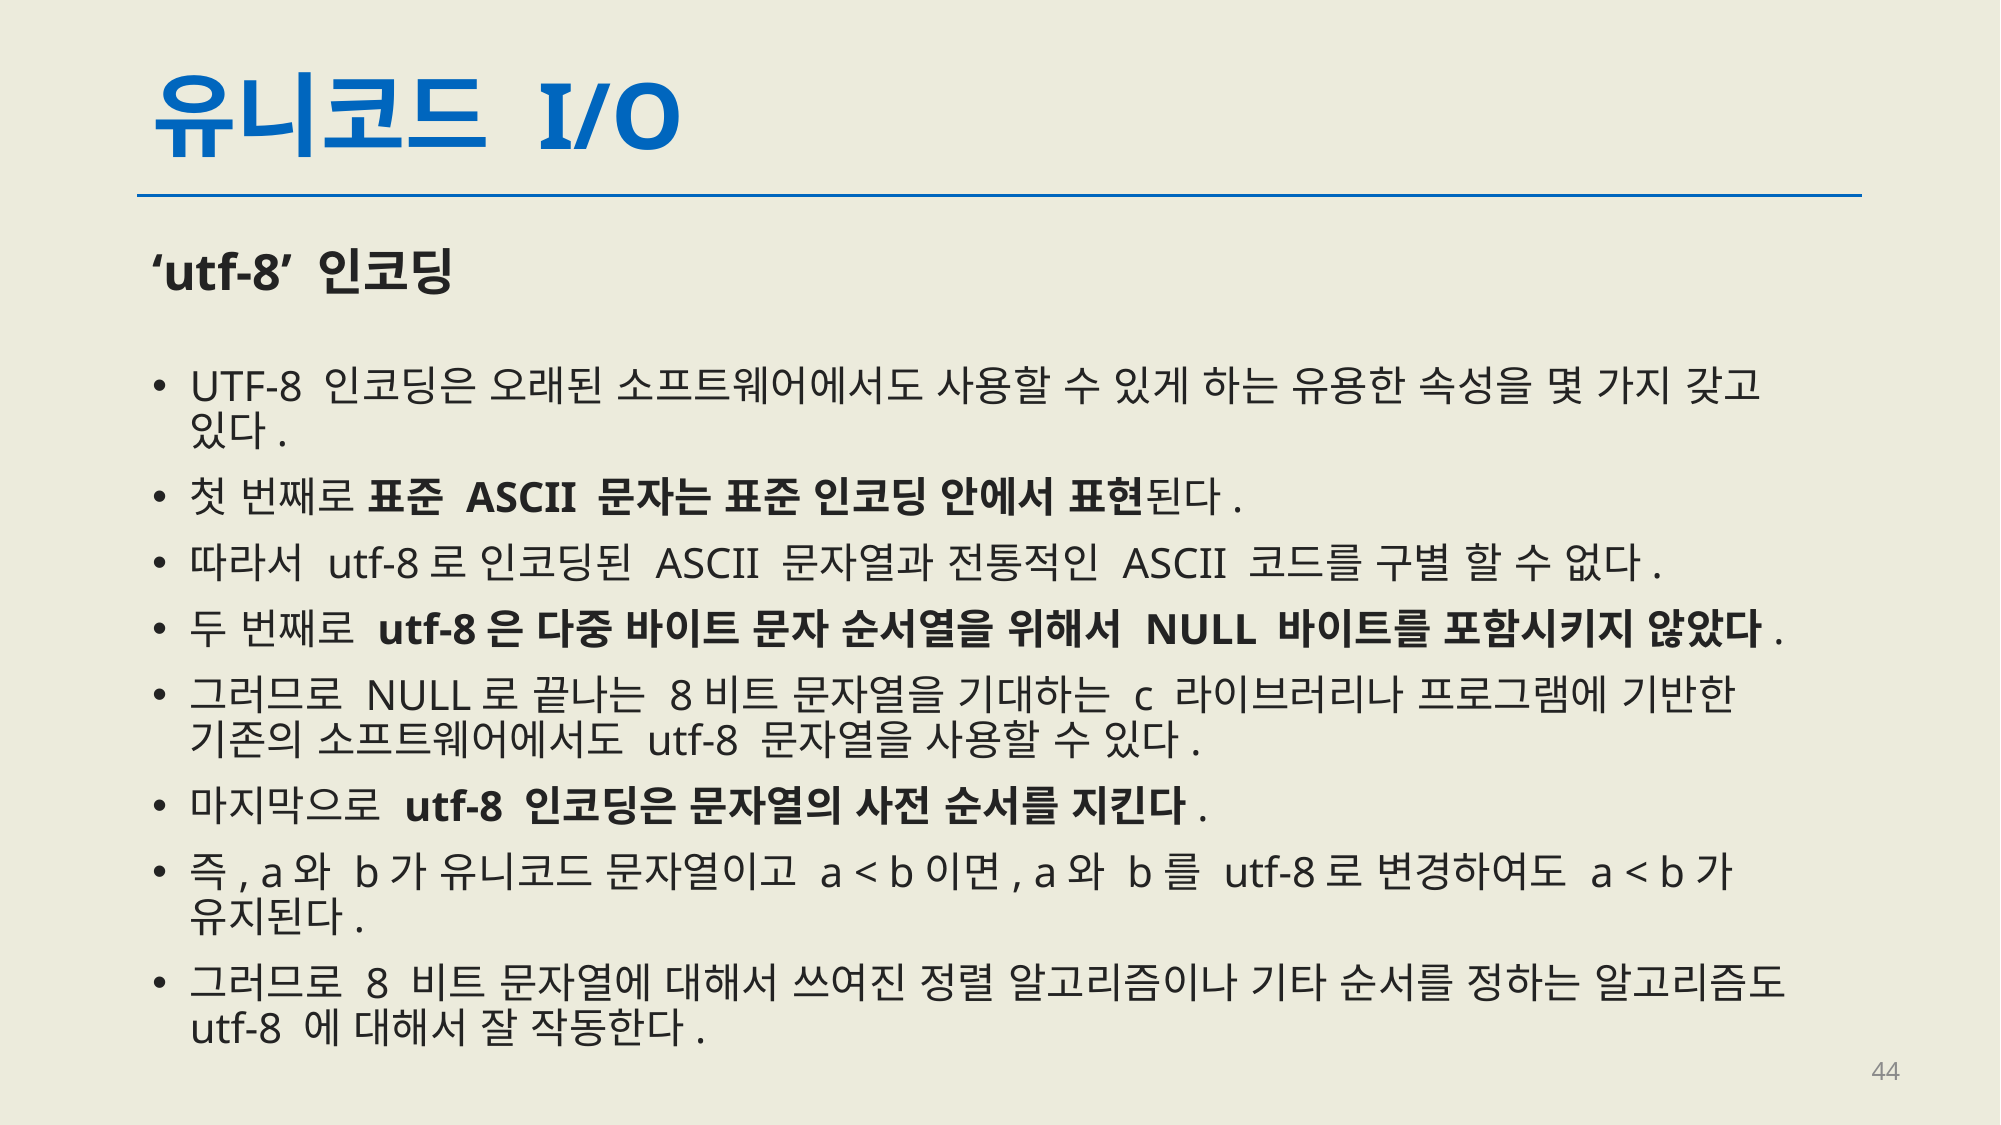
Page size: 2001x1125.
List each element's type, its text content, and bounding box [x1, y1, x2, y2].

list ‘utf-8’ 인코딩 UTF-8 인코딩은 오래된 소프트웨어에서도 사용할 수 있게 하는 유용한 속성을 몇 가지 갖고 있다. 첫 번째로 표준 ASCII 문자는 표준 인코딩 안에서 표현된다. 따라서 utf-8로 인코딩된 ASCII 문자열과 전통적인 ASCII 코드를 구별 할 수 없다. 두 번째로 utf-8은 다중 바이트 문자 순서열을 위해서 NULL 바이트를 포함시키지 않았다. 그러므로 NULL로 끝나는 8비트 문자열을 기대하는 c 라이브러리나 프로그램에 기반한 기존의 소프트웨어에서도 utf-8 문자열을 사용할 수 있다. 마지막으로 utf-8 인코딩은 문자열의 사전 순서를 지킨다. 즉, a와 b가 유니코드 문자열이고 a < b이면, a와 b를 utf-8로 변경하여도 a < b가 유지된다. 그러므로 8 비트 문자열에 대해서 쓰여진 정렬 알고리즘이나 기타 순서를 정하는 알고리즘도 utf-8 에 대해서 잘 작동한다. [137, 240, 1863, 1103]
title 유니코드 I/O [137, 59, 1863, 180]
slide_number 44 [1863, 1042, 1916, 1103]
